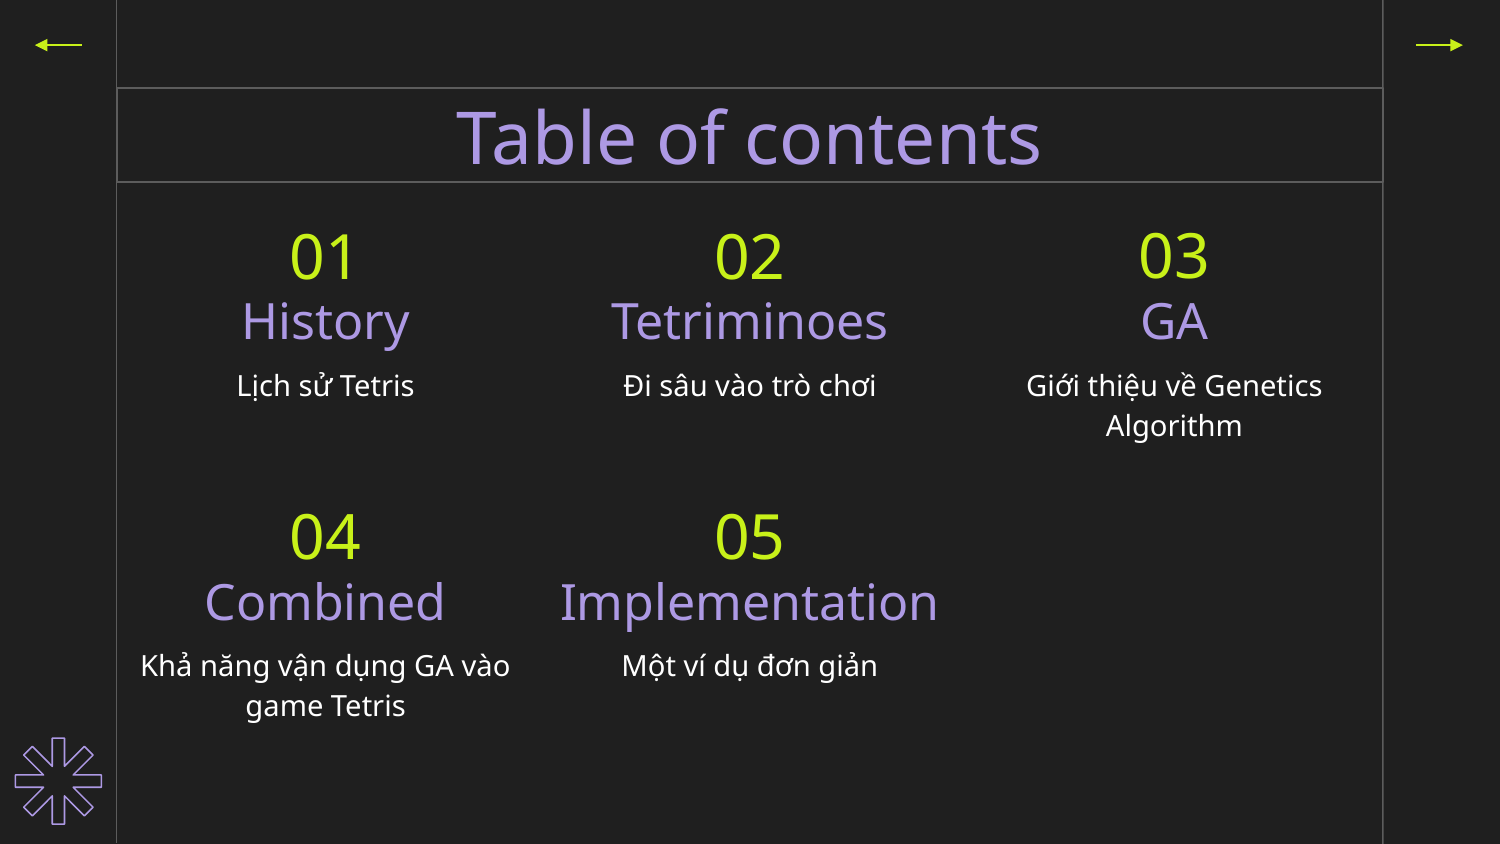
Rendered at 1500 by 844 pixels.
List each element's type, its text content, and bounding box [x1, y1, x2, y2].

subtitle Tetriminoes [541, 301, 959, 365]
subtitle Implementation [541, 582, 959, 627]
title 05 [676, 503, 824, 567]
subtitle Đi sâu vào trò chơi [541, 365, 959, 450]
title 01 [251, 223, 400, 287]
subtitle Một ví dụ đơn giản [541, 627, 959, 729]
title Table of contents [116, 87, 1384, 183]
title 03 [1100, 221, 1249, 285]
subtitle Khả năng vận dụng GA vào game Tetris [116, 627, 535, 729]
title 04 [251, 502, 400, 567]
subtitle GA [965, 301, 1383, 365]
subtitle History [116, 301, 535, 365]
subtitle Lịch sử Tetris [116, 365, 535, 449]
title 02 [676, 223, 824, 287]
subtitle Combined [116, 582, 535, 627]
subtitle Giới thiệu về Genetics Algorithm [965, 365, 1383, 449]
